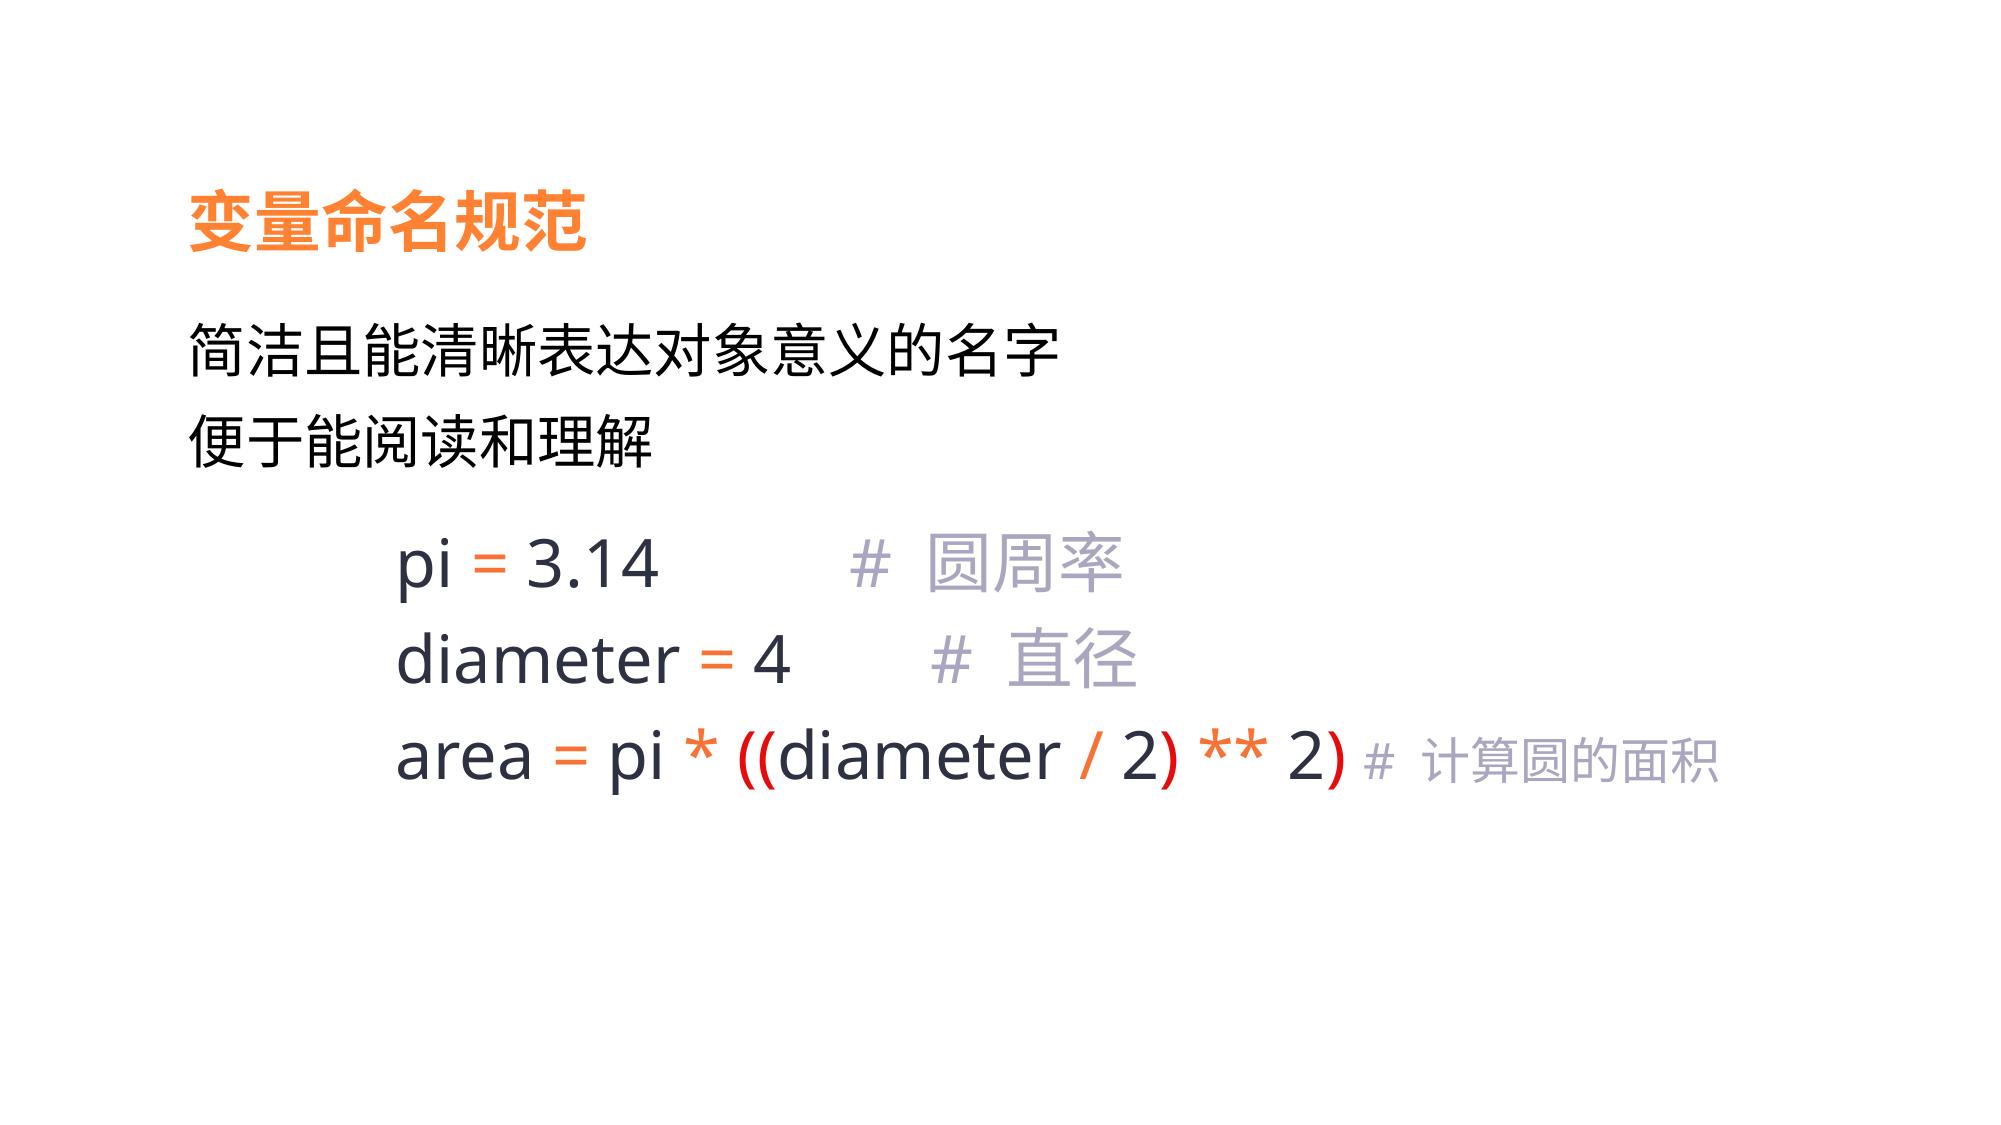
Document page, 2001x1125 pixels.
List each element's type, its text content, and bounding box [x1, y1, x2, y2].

text_box 变量命名规范 [173, 172, 729, 268]
text_box pi = 3.14 # 圆周率 diameter = 4 # 直径 area = pi * ((diameter / 2) ** 2) # 计算圆的面积 [380, 497, 1736, 800]
text_box 简洁且能清晰表达对象意义的名字 便于能阅读和理解 [173, 285, 1154, 483]
